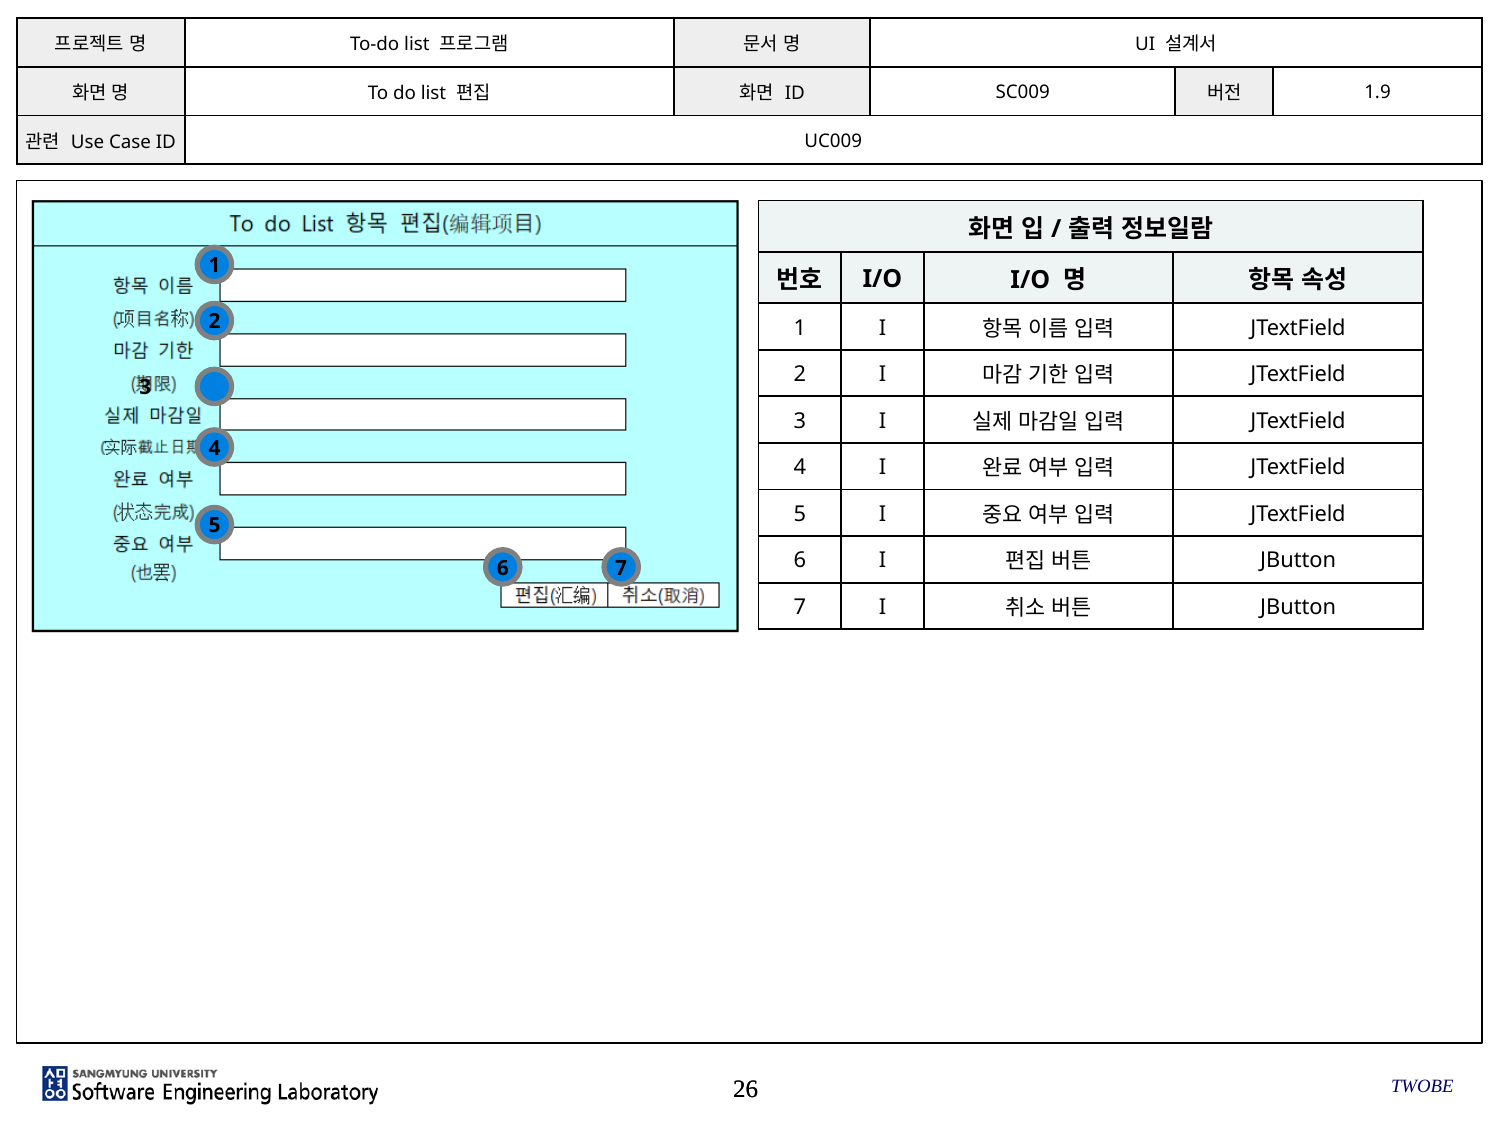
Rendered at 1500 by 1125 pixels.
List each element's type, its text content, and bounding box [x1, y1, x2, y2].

table_cell JButton [1174, 537, 1422, 582]
table_header 문서 명 [675, 19, 869, 66]
table_cell 항목 속성 [1174, 253, 1422, 302]
table_header 프로젝트 명 [18, 19, 184, 66]
table_cell 화면 명 [18, 68, 184, 115]
table_cell JTextField [1174, 351, 1422, 395]
table_cell 항목 이름 입력 [925, 304, 1172, 349]
table_cell I/O [842, 253, 923, 302]
table_cell I [842, 584, 923, 628]
table_cell I [842, 351, 923, 395]
table_cell 1 [759, 304, 840, 349]
table_cell 4 [759, 444, 840, 489]
table_cell JTextField [1174, 444, 1422, 489]
table_header UI 설계서 [871, 19, 1481, 66]
table_cell I [842, 444, 923, 489]
table_cell 완료 여부 입력 [925, 444, 1172, 489]
table_cell 관련 Use Case ID [18, 116, 184, 163]
table_cell I [842, 490, 923, 535]
table_cell JTextField [1174, 304, 1422, 349]
table_cell To do list 편집 [186, 68, 673, 115]
table_cell I [842, 304, 923, 349]
table_cell 번호 [759, 253, 840, 302]
table_cell 7 [759, 584, 840, 628]
table_cell JButton [1174, 584, 1422, 628]
table_cell 실제 마감일 입력 [925, 397, 1172, 442]
table_cell I/O 명 [925, 253, 1172, 302]
picture [24, 199, 750, 638]
table_cell JTextField [1174, 397, 1422, 442]
table_cell UC009 [186, 116, 1481, 163]
table_cell I [842, 397, 923, 442]
table_cell JTextField [1174, 490, 1422, 535]
table_cell 5 [759, 490, 840, 535]
footer TWOBE [994, 1060, 1454, 1110]
picture [42, 1066, 382, 1106]
table_cell SC009 [871, 68, 1174, 115]
table_cell 편집 버튼 [925, 537, 1172, 582]
table_cell 화면 ID [675, 68, 869, 115]
table_cell 버전 [1176, 68, 1272, 115]
table_cell 1.9 [1274, 68, 1481, 115]
table_cell 2 [759, 351, 840, 395]
table_cell 6 [759, 537, 840, 582]
table_header To-do list 프로그램 [186, 19, 673, 66]
table_cell 3 [759, 397, 840, 442]
table_cell 마감 기한 입력 [925, 351, 1172, 395]
table_cell 취소 버튼 [925, 584, 1172, 628]
table_cell 중요 여부 입력 [925, 490, 1172, 535]
table_cell I [842, 537, 923, 582]
table_header 화면 입/출력 정보일람 [759, 201, 1422, 251]
